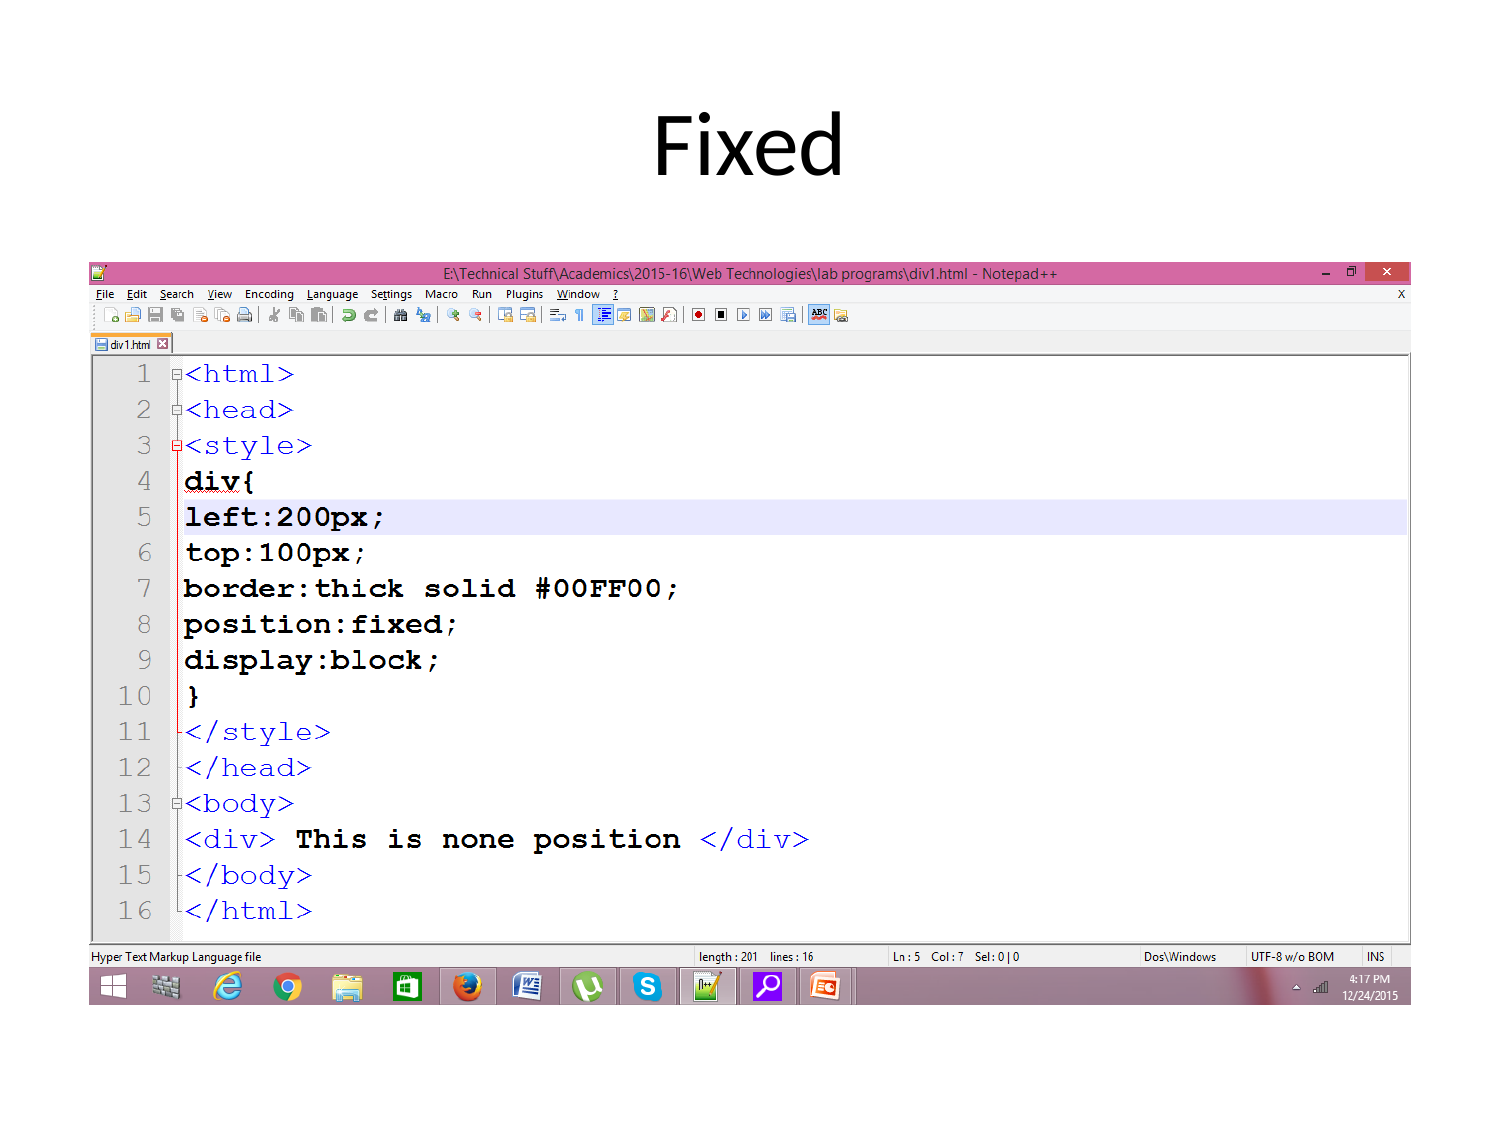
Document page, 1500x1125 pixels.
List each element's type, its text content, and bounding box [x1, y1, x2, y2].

title Fixed [75, 45, 1425, 233]
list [89, 262, 1411, 1006]
